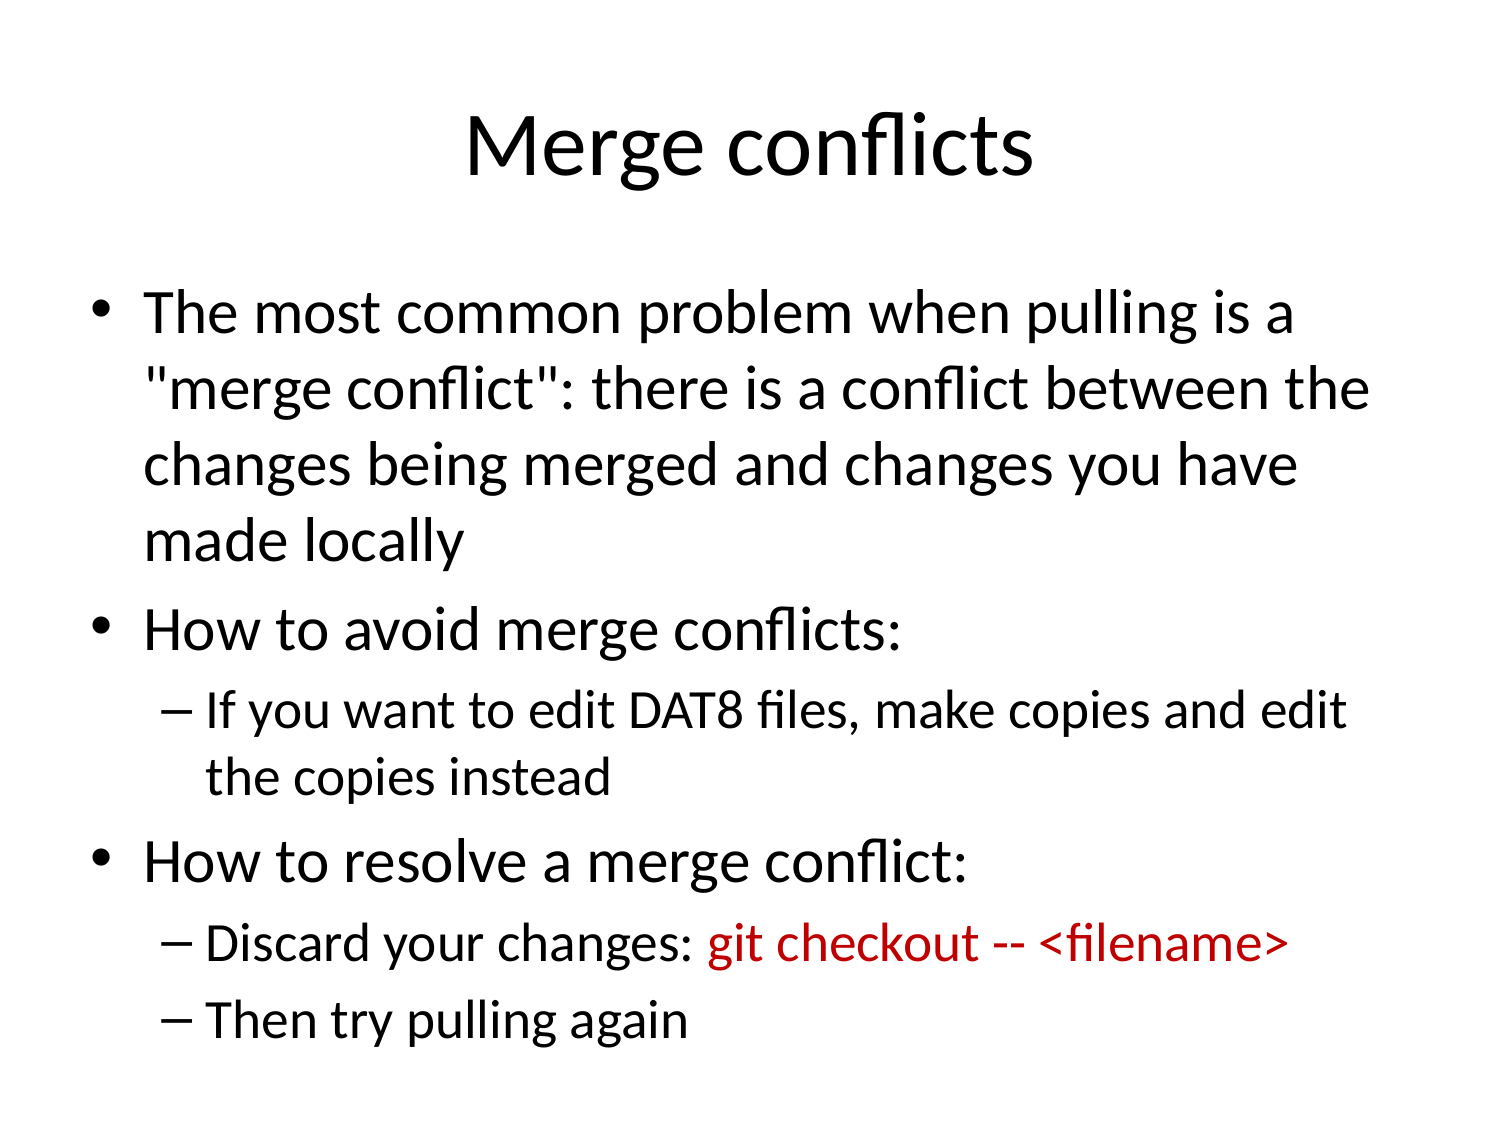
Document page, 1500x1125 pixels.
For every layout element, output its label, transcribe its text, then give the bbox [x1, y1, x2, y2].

list The most common problem when pulling is a "merge conflict": there is a conflict between the changes being merged and changes you have made locally How to avoid merge conflicts: If you want to edit DAT8 files, make copies and edit the copies instead How to resolve a merge conflict: Discard your changes: git checkout -- <filename> Then try pulling again [75, 262, 1425, 1063]
title Merge conflicts [75, 45, 1425, 233]
